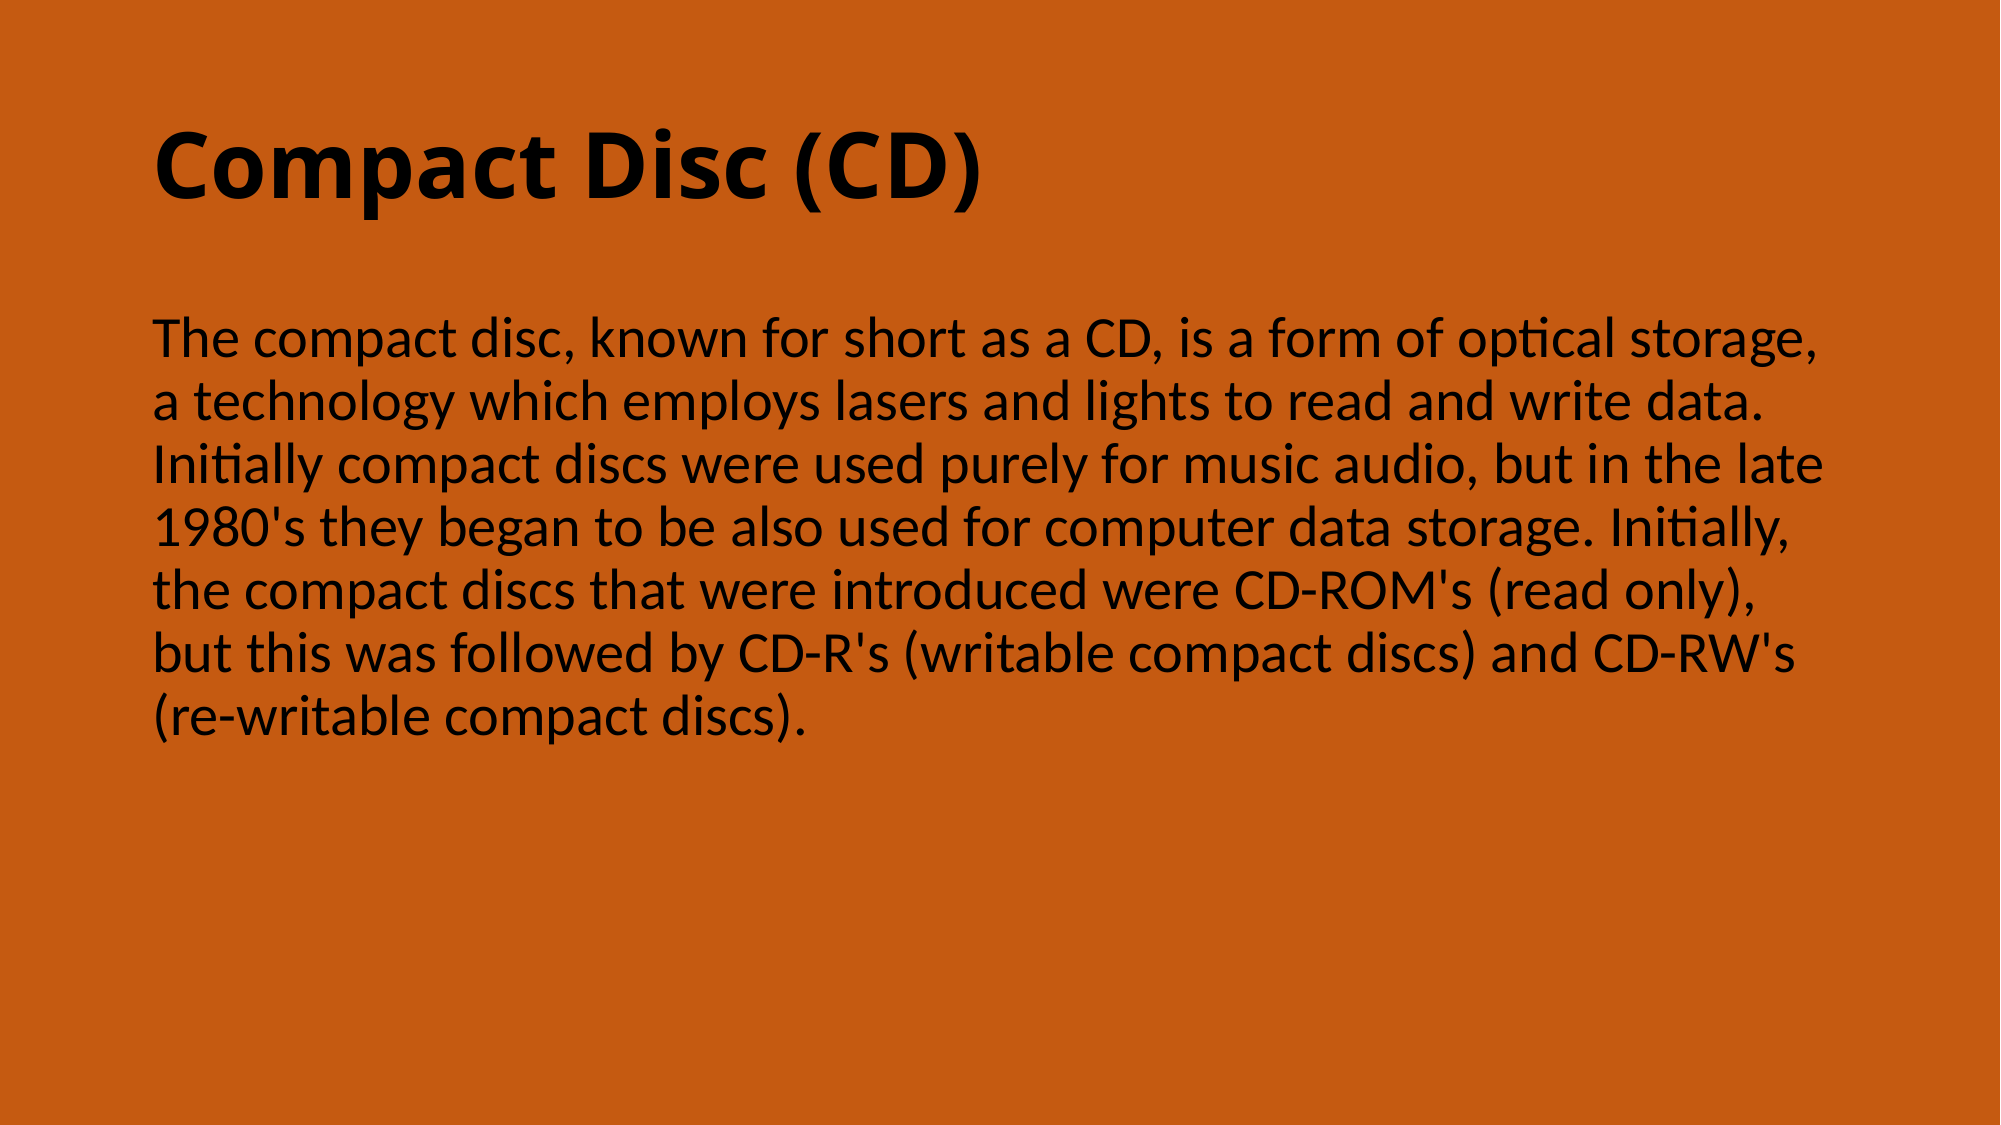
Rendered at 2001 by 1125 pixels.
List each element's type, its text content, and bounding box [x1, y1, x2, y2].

title Compact Disc (CD) [137, 59, 1863, 278]
list The compact disc, known for short as a CD, is a form of optical storage, a technology which employs lasers and lights to read and write data. Initially compact discs were used purely for music audio, but in the late 1980's they began to be also used for computer data storage. Initially, the compact discs that were introduced were CD-ROM's (read only), but this was followed by CD-R's (writable compact discs) and CD-RW's (re-writable compact discs). [137, 299, 1863, 1014]
